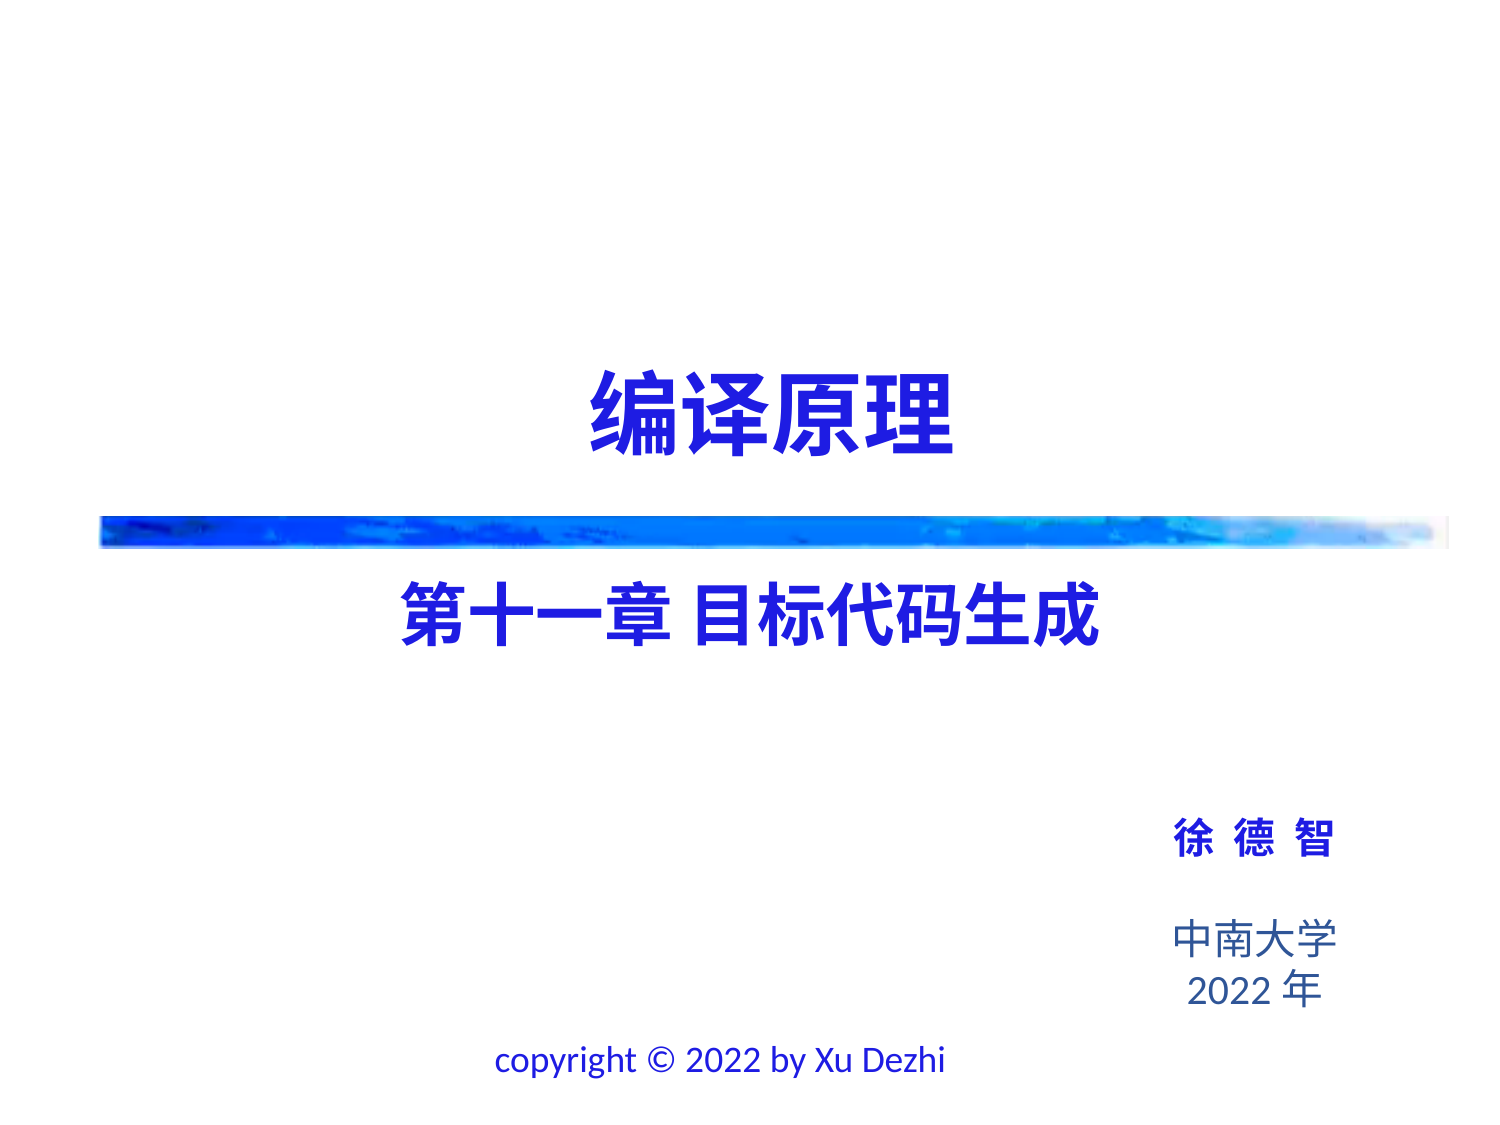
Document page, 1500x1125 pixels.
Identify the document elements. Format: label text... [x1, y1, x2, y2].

text_box 徐 德 智 中南大学 2022年 [1129, 804, 1381, 1020]
text_box copyright © 2022 by Xu Dezhi [479, 1027, 990, 1088]
picture [98, 516, 1449, 549]
title 编译原理 [465, 324, 1079, 477]
subtitle 第十一章 目标代码生成 [187, 573, 1313, 779]
